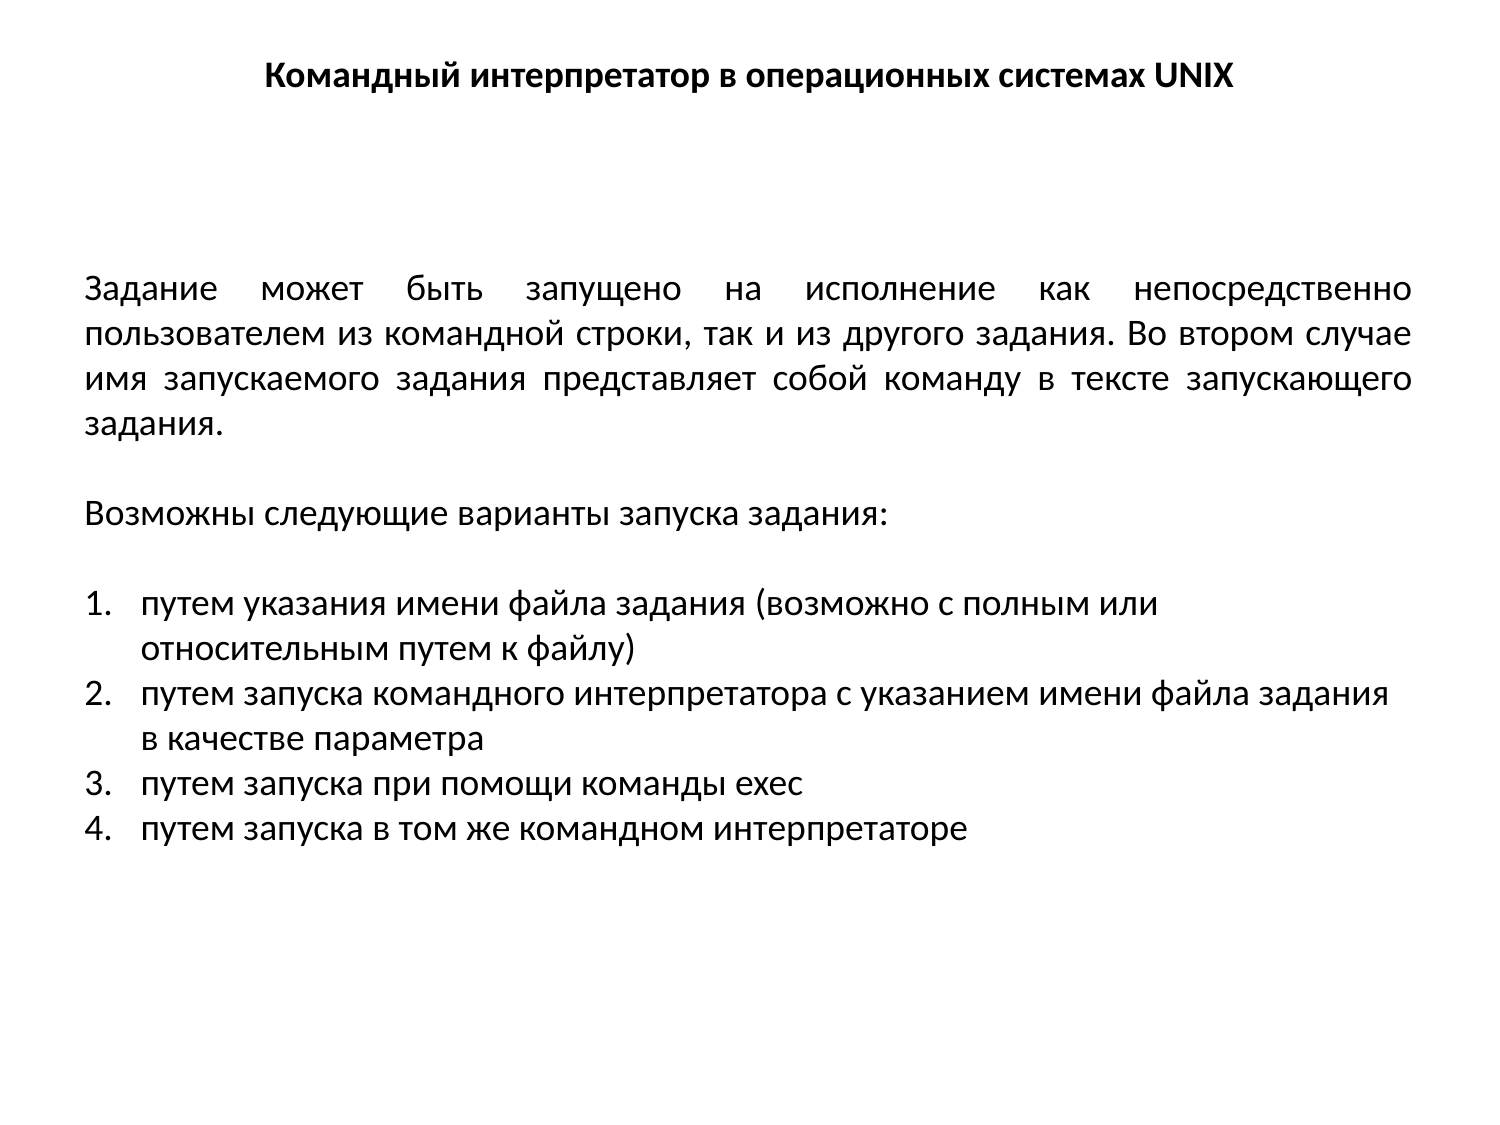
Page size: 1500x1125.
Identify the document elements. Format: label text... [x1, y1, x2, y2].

text_box Задание может быть запущено на исполнение как непосредственно пользователем из командной строки, так и из другого задания. Во втором случае имя запускаемого задания представляет собой команду в тексте запускающего задания. Возможны следующие варианты запуска задания: путем указания имени файла задания (возможно с полным или относительным путем к файлу) путем запуска командного интерпретатора с указанием имени файла задания в качестве параметра путем запуска при помощи команды exec путем запуска в том же командном интерпретаторе [69, 255, 1429, 901]
text_box Командный интерпретатор в операционных системах UNIX [41, 42, 1459, 103]
